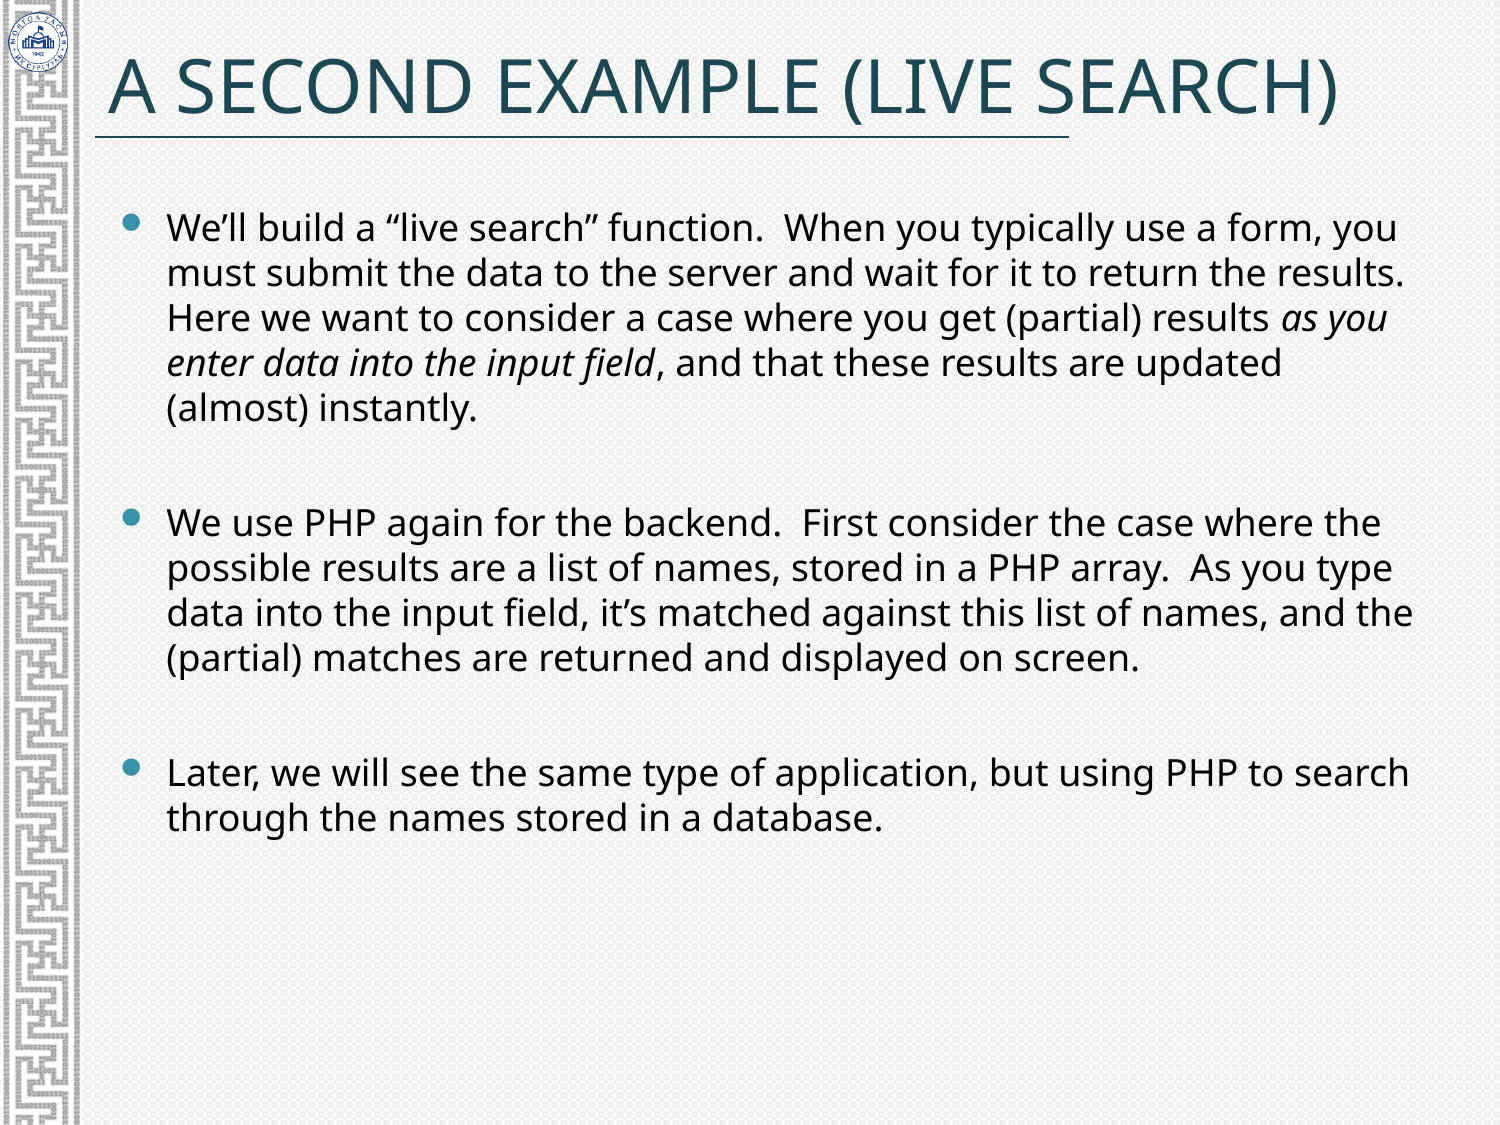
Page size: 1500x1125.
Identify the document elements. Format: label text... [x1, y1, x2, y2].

list We’ll build a “live search” function. When you typically use a form, you must submit the data to the server and wait for it to return the results. Here we want to consider a case where you get (partial) results as you enter data into the input field, and that these results are updated (almost) instantly. We use PHP again for the backend. First consider the case where the possible results are a list of names, stored in a PHP array. As you type data into the input field, it’s matched against this list of names, and the (partial) matches are returned and displayed on screen. Later, we will see the same type of application, but using PHP to search through the names stored in a database. [91, 196, 1442, 1060]
title A second example (live search) [93, 41, 1477, 126]
picture [1, 0, 82, 1125]
